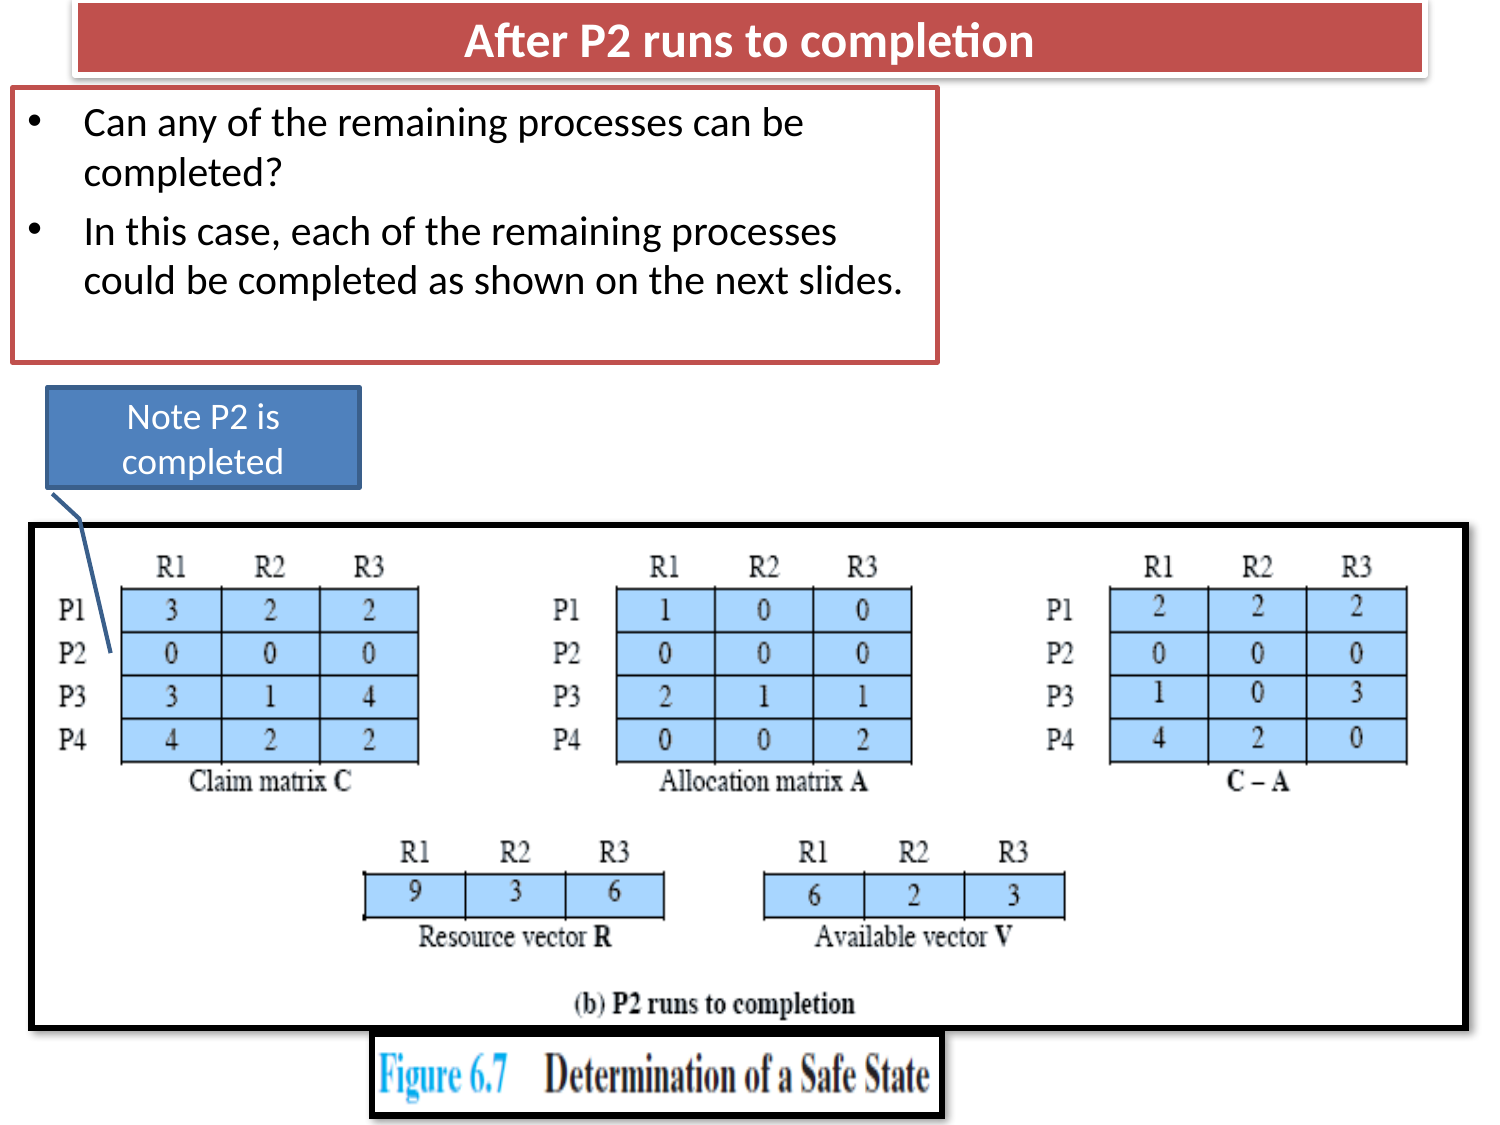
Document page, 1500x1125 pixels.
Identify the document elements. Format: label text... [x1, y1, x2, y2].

text_box Note P2 is completed [45, 385, 362, 490]
text_box Can any of the remaining processes can be completed? In this case, each of the remaining processes could be completed as shown on the next slides. [10, 85, 940, 365]
title After P2 runs to completion [72, 0, 1428, 78]
text_box Note P2 is completed [50, 492, 84, 526]
picture [374, 1037, 940, 1113]
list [34, 527, 1463, 1026]
